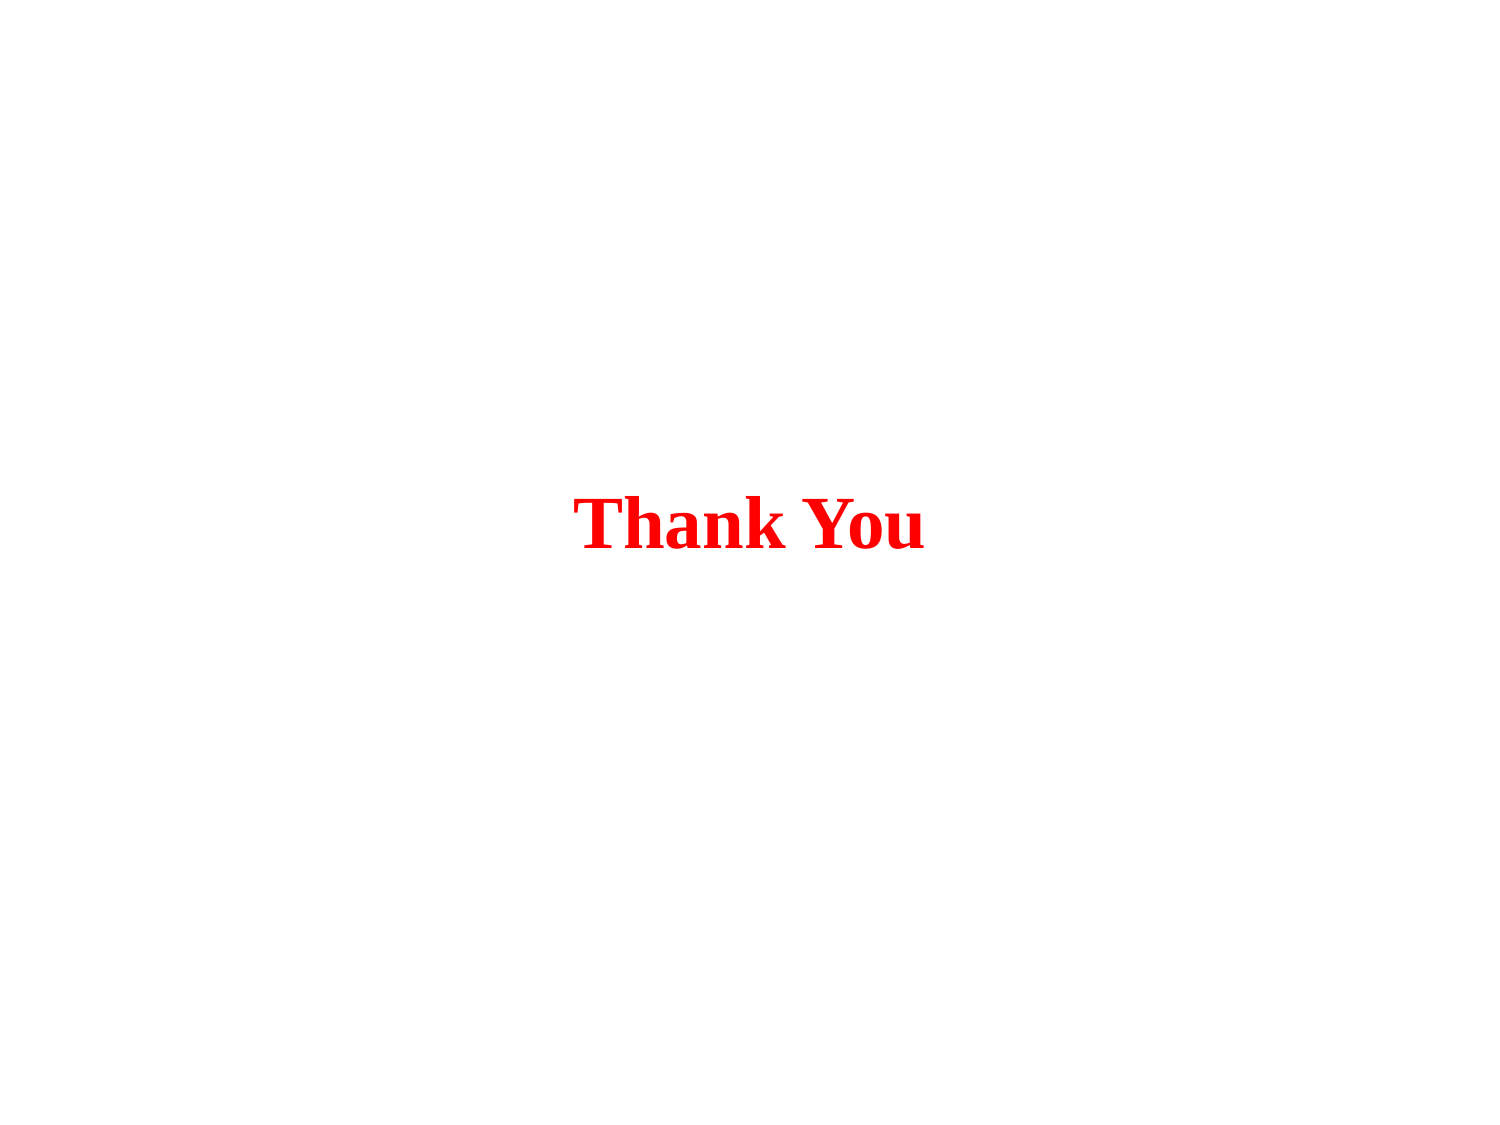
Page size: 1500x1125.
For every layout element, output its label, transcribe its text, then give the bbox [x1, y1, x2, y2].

title Thank You [75, 425, 1425, 613]
